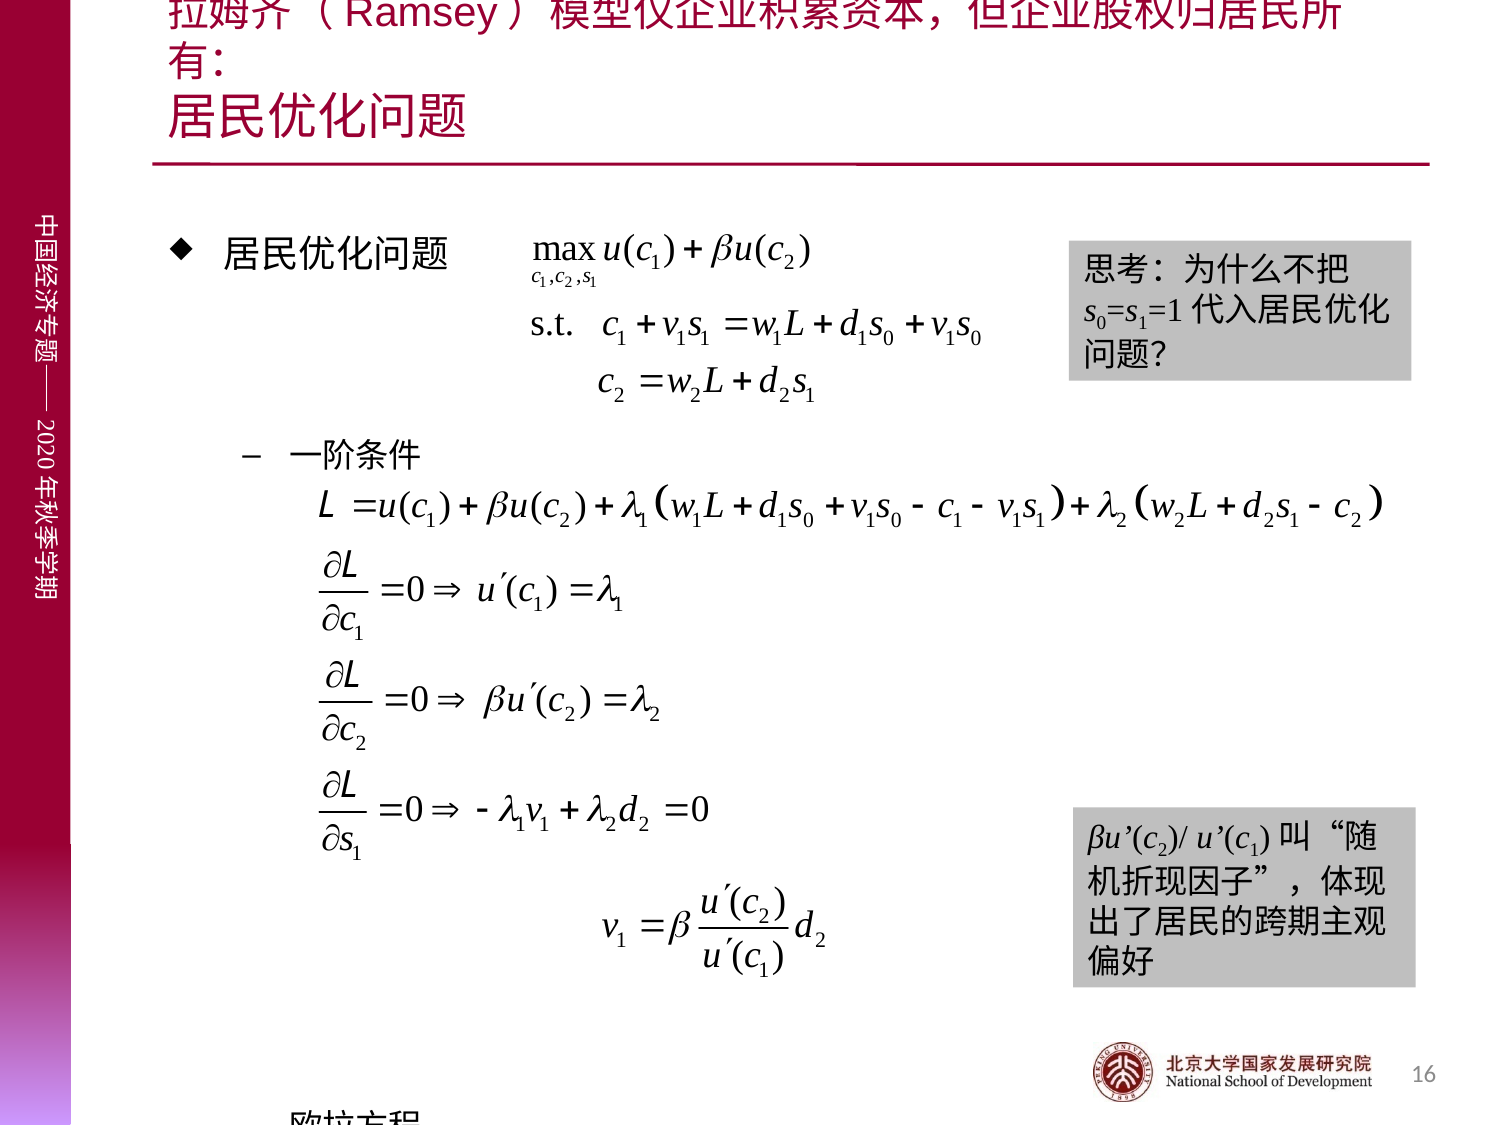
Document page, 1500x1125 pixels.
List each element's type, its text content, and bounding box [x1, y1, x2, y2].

text_box 思考：为什么不把s0=s1=1代入居民优化问题？ [1068, 240, 1412, 381]
picture [596, 876, 832, 986]
slide_number 16 [1101, 1042, 1452, 1103]
text_box βu’(c2)/ u’(c1)叫“随机折现因子”，体现出了居民的跨期主观偏好 [1073, 807, 1416, 988]
title 拉姆齐（Ramsey）模型仅企业积累资本，但企业股权归居民所有： 居民优化问题 [152, 0, 1426, 153]
picture [1093, 1042, 1101, 1102]
picture [312, 478, 1382, 867]
picture [525, 222, 988, 411]
list 居民优化问题 一阶条件 欧拉方程 [152, 222, 1430, 997]
